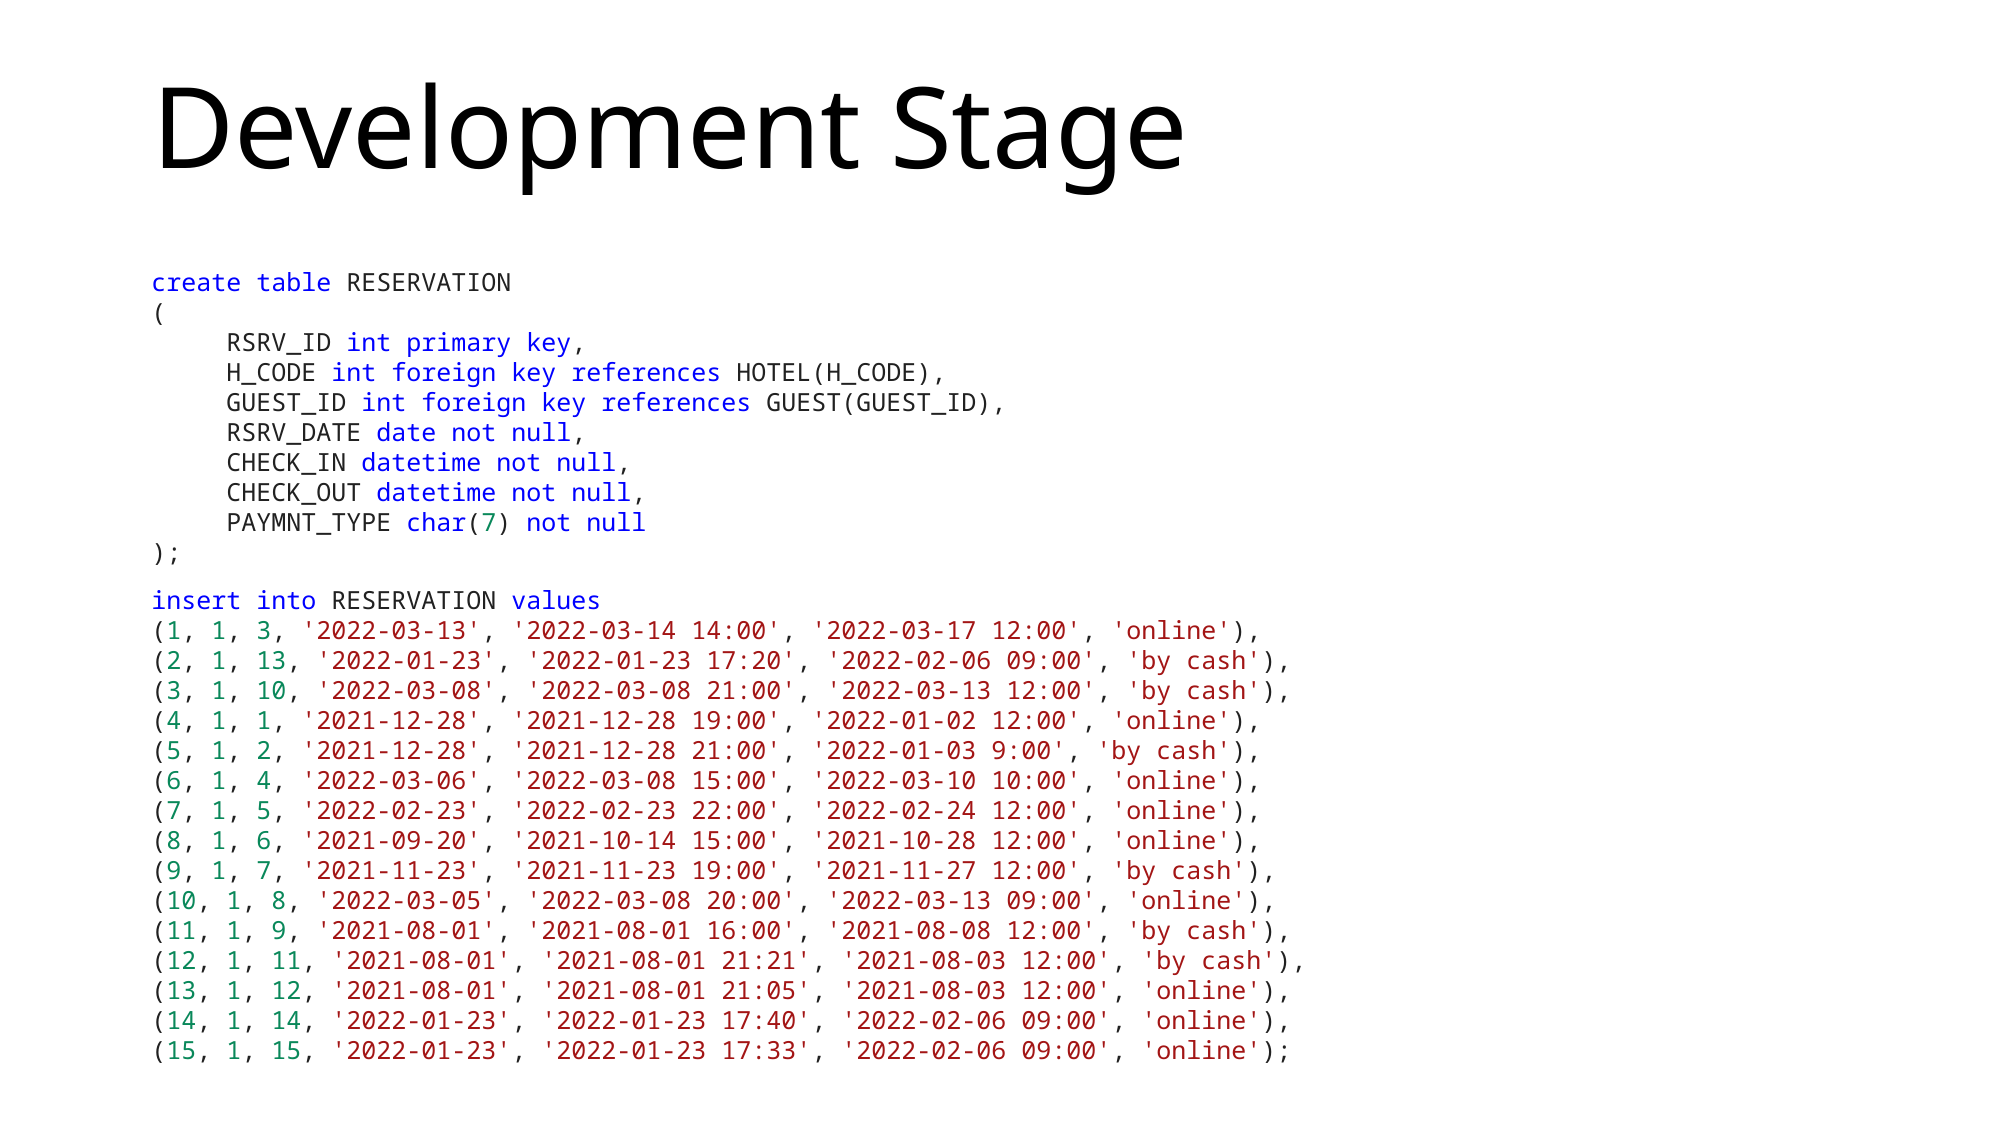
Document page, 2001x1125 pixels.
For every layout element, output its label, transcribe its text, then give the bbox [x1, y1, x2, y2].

text_box insert into RESERVATION values (1, 1, 3, '2022-03-13', '2022-03-14 14:00', '2022-03-17 12:00', 'online'), (2, 1, 13, '2022-01-23', '2022-01-23 17:20', '2022-02-06 09:00', 'by cash'), (3, 1, 10, '2022-03-08', '2022-03-08 21:00', '2022-03-13 12:00', 'by cash'), (4, 1, 1, '2021-12-28', '2021-12-28 19:00', '2022-01-02 12:00', 'online'), (5, 1, 2, '2021-12-28', '2021-12-28 21:00', '2022-01-03 9:00', 'by cash'), (6, 1, 4, '2022-03-06', '2022-03-08 15:00', '2022-03-10 10:00', 'online'), (7, 1, 5, '2022-02-23', '2022-02-23 22:00', '2022-02-24 12:00', 'online'), (8, 1, 6, '2021-09-20', '2021-10-14 15:00', '2021-10-28 12:00', 'online'), (9, 1, 7, '2021-11-23', '2021-11-23 19:00', '2021-11-27 12:00', 'by cash'), (10, 1, 8, '2022-03-05', '2022-03-08 20:00', '2022-03-13 09:00', 'online'), (11, 1, 9, '2021-08-01', '2021-08-01 16:00', '2021-08-08 12:00', 'by cash'), (12, 1, 11, '2021-08-01', '2021-08-01 21:21', '2021-08-03 12:00', 'by cash'), (13, 1, 12, '2021-08-01', '2021-08-01 21:05', '2021-08-03 12:00', 'online'), (14, 1, 14, '2022-01-23', '2022-01-23 17:40', '2022-02-06 09:00', 'online'), (15, 1, 15, '2022-01-23', '2022-01-23 17:33', '2022-02-06 09:00', 'online'); [136, 577, 1637, 1072]
text_box create table RESERVATION ( RSRV_ID int primary key, H_CODE int foreign key references HOTEL(H_CODE), GUEST_ID int foreign key references GUEST(GUEST_ID), RSRV_DATE date not null, CHECK_IN datetime not null, CHECK_OUT datetime not null, PAYMNT_TYPE char(7) not null ); [136, 259, 1137, 574]
title Development Stage [137, 47, 1863, 201]
